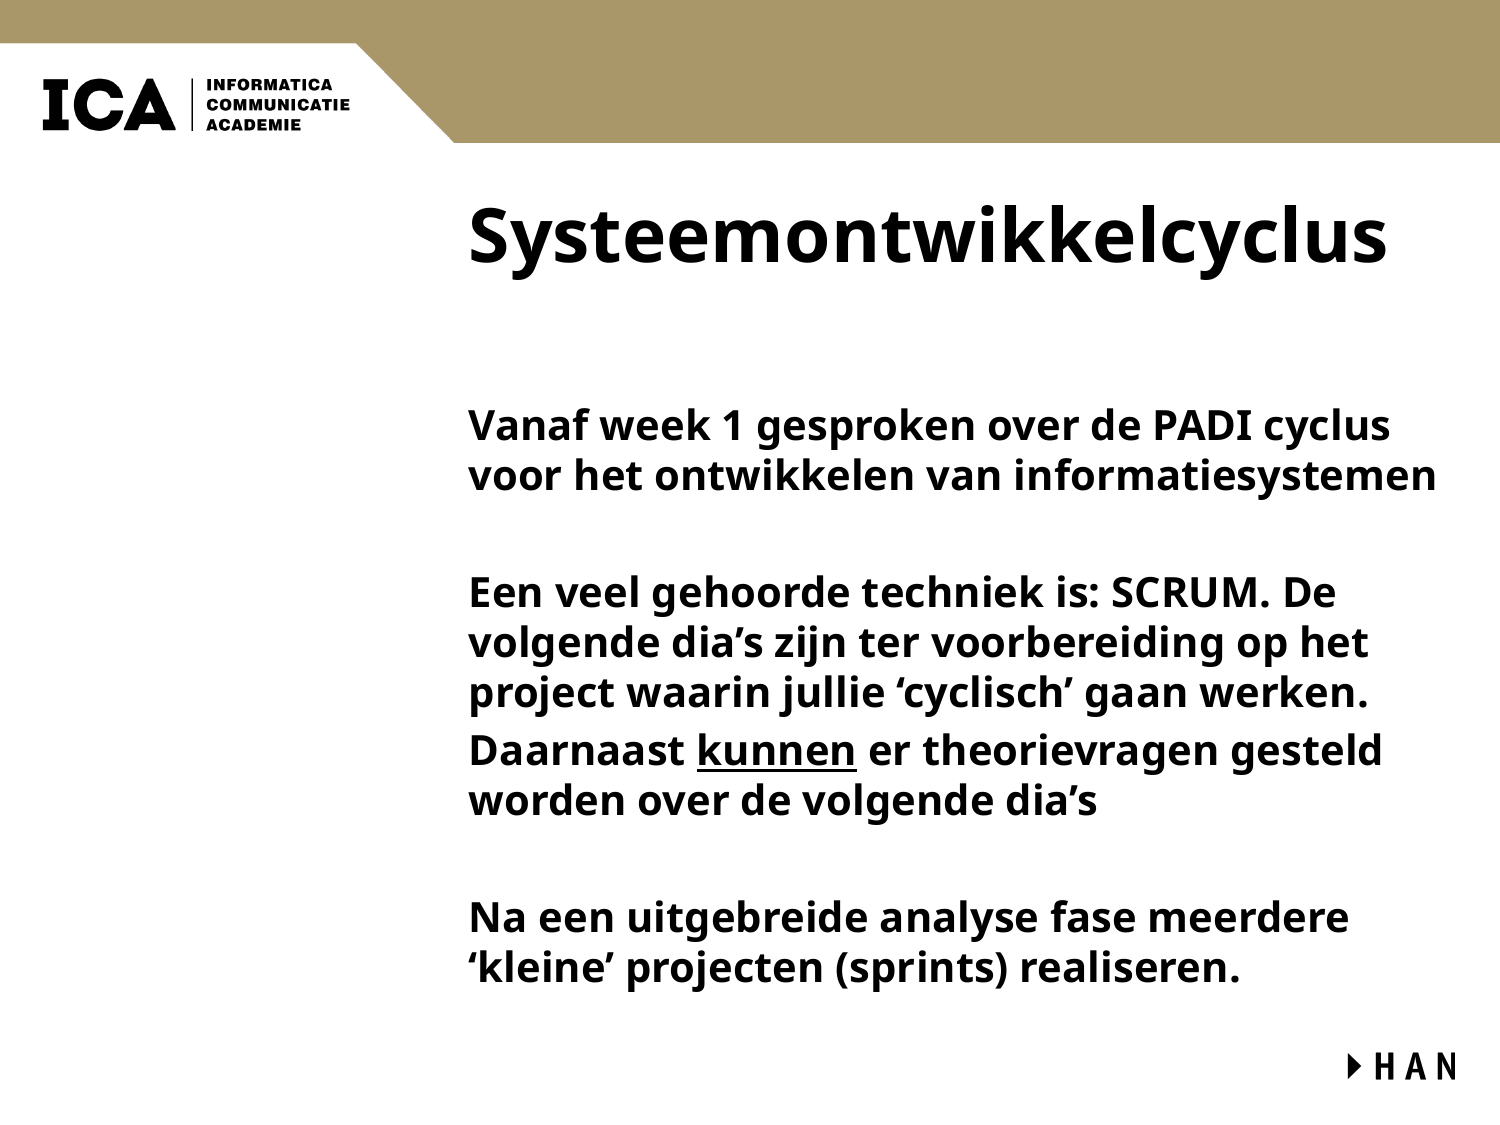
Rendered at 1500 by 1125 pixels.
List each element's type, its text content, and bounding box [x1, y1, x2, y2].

list Vanaf week 1 gesproken over de PADI cyclus voor het ontwikkelen van informatiesystemen Een veel gehoorde techniek is: SCRUM. De volgende dia’s zijn ter voorbereiding op het project waarin jullie ‘cyclisch’ gaan werken. Daarnaast kunnen er theorievragen gesteld worden over de volgende dia’s Na een uitgebreide analyse fase meerdere ‘kleine’ projecten (sprints) realiseren. [453, 391, 1455, 1040]
title Systeemontwikkelcyclus [453, 179, 1455, 287]
